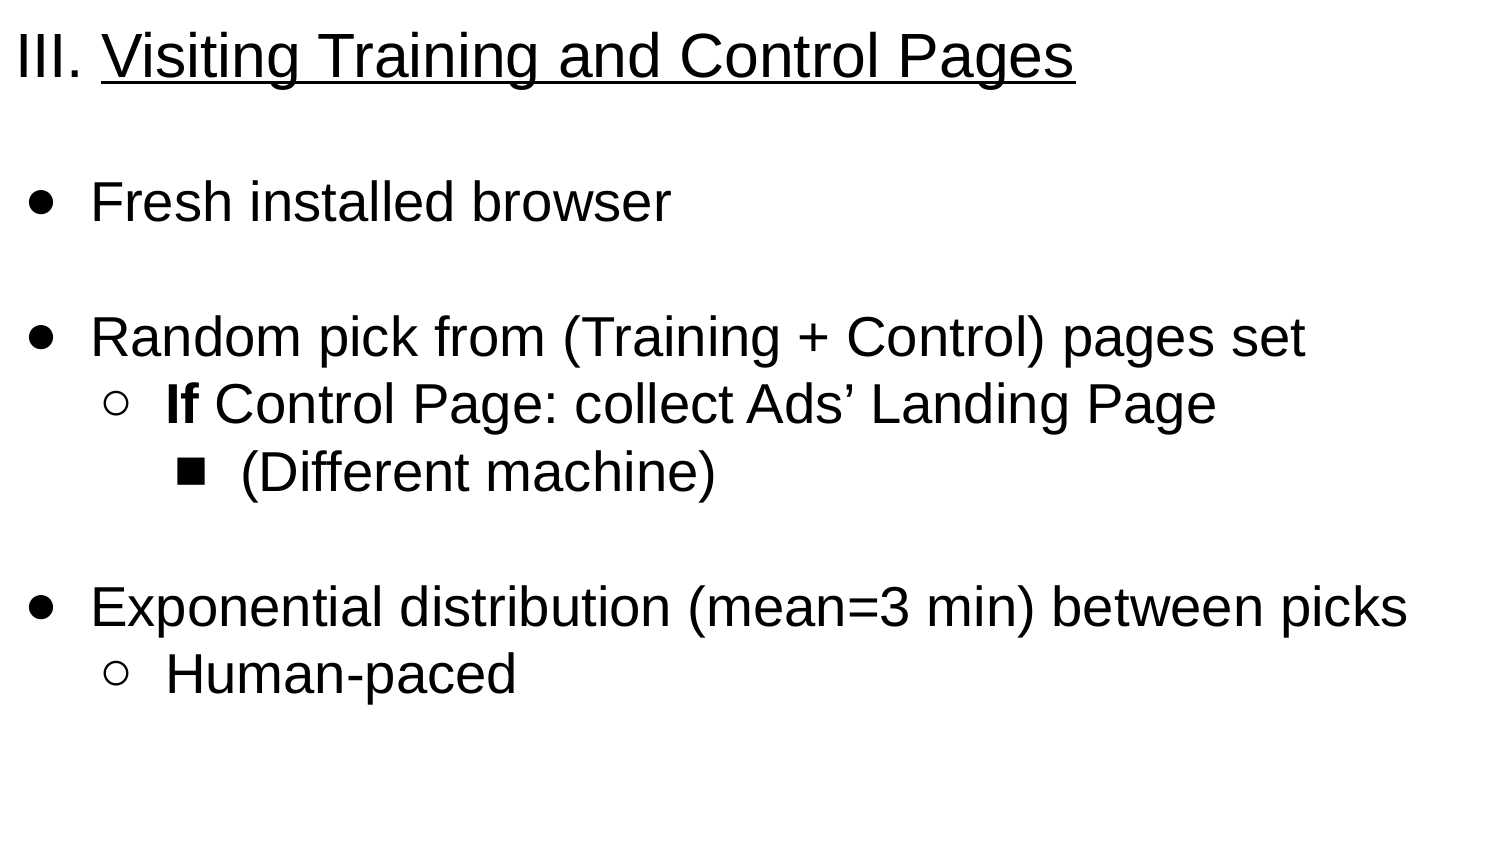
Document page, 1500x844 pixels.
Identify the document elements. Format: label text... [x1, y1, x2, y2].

text_box III. Visiting Training and Control Pages Fresh installed browser Random pick from (Training + Control) pages set If Control Page: collect Ads’ Landing Page (Different machine) Exponential distribution (mean=3 min) between picks Human-paced [0, 0, 1500, 720]
